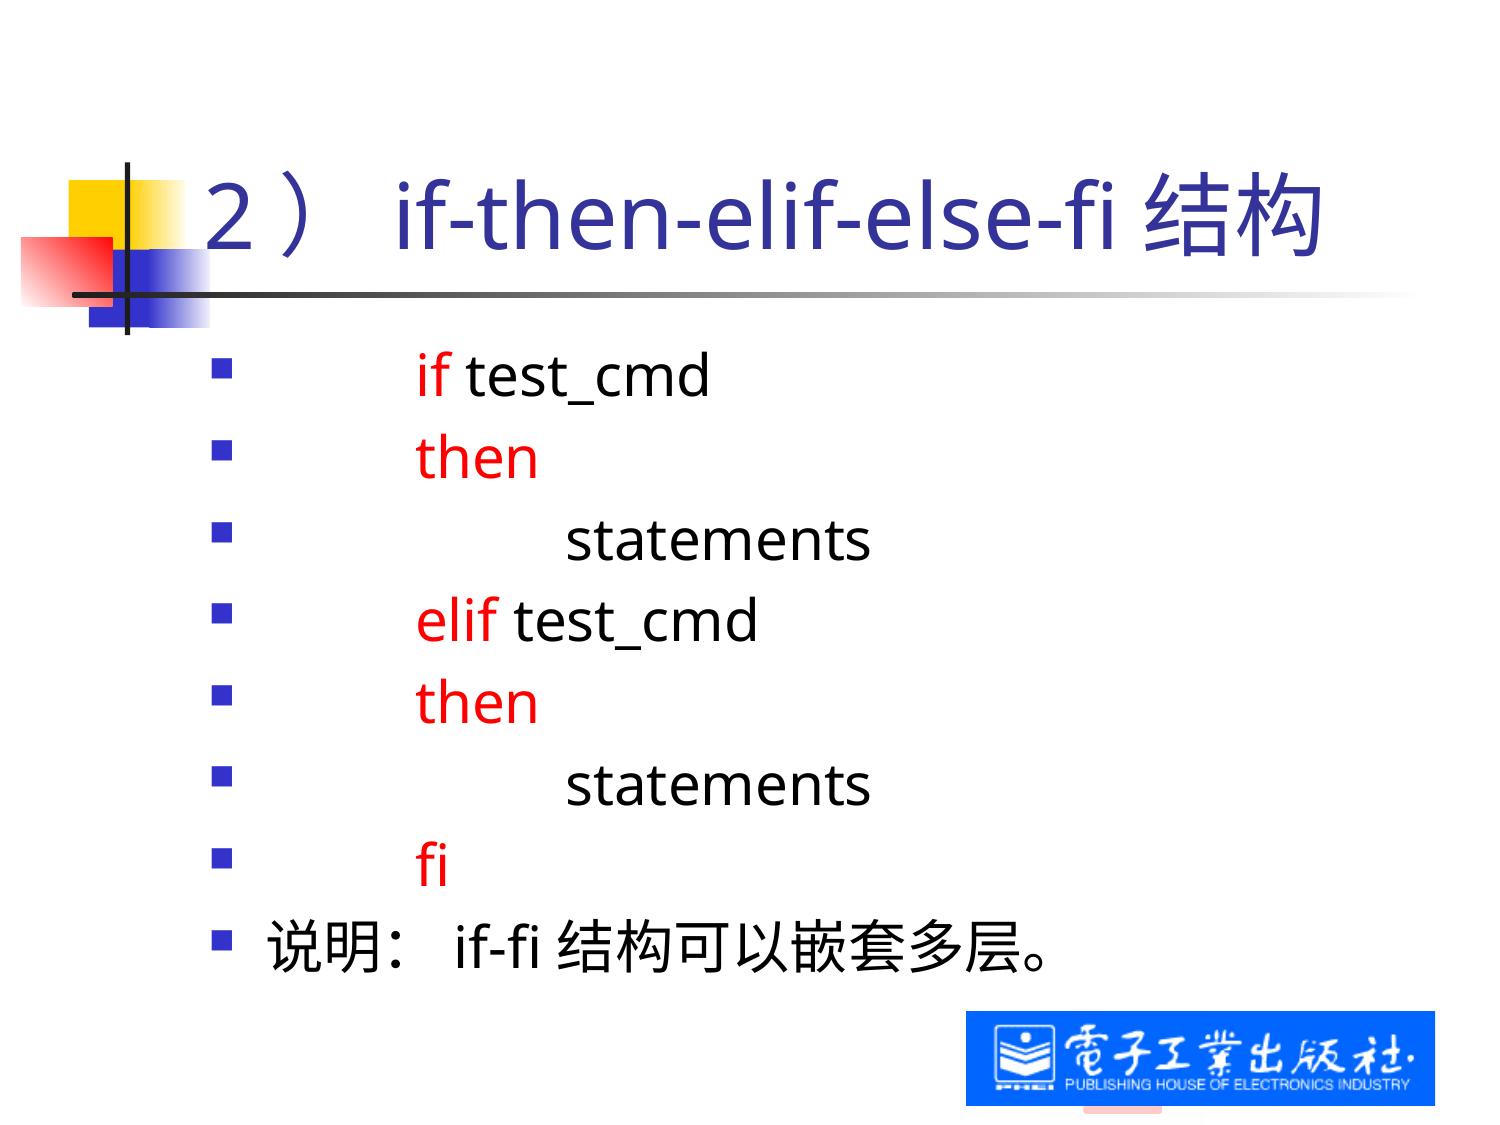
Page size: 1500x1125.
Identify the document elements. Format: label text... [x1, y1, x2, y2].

list if test_cmd then statements elif test_cmd then statements fi 说明：if-fi结构可以嵌套多层。 [193, 330, 1470, 1007]
title 2）if-then-elif-else-fi结构 [188, 34, 1468, 276]
picture [966, 1010, 1436, 1125]
